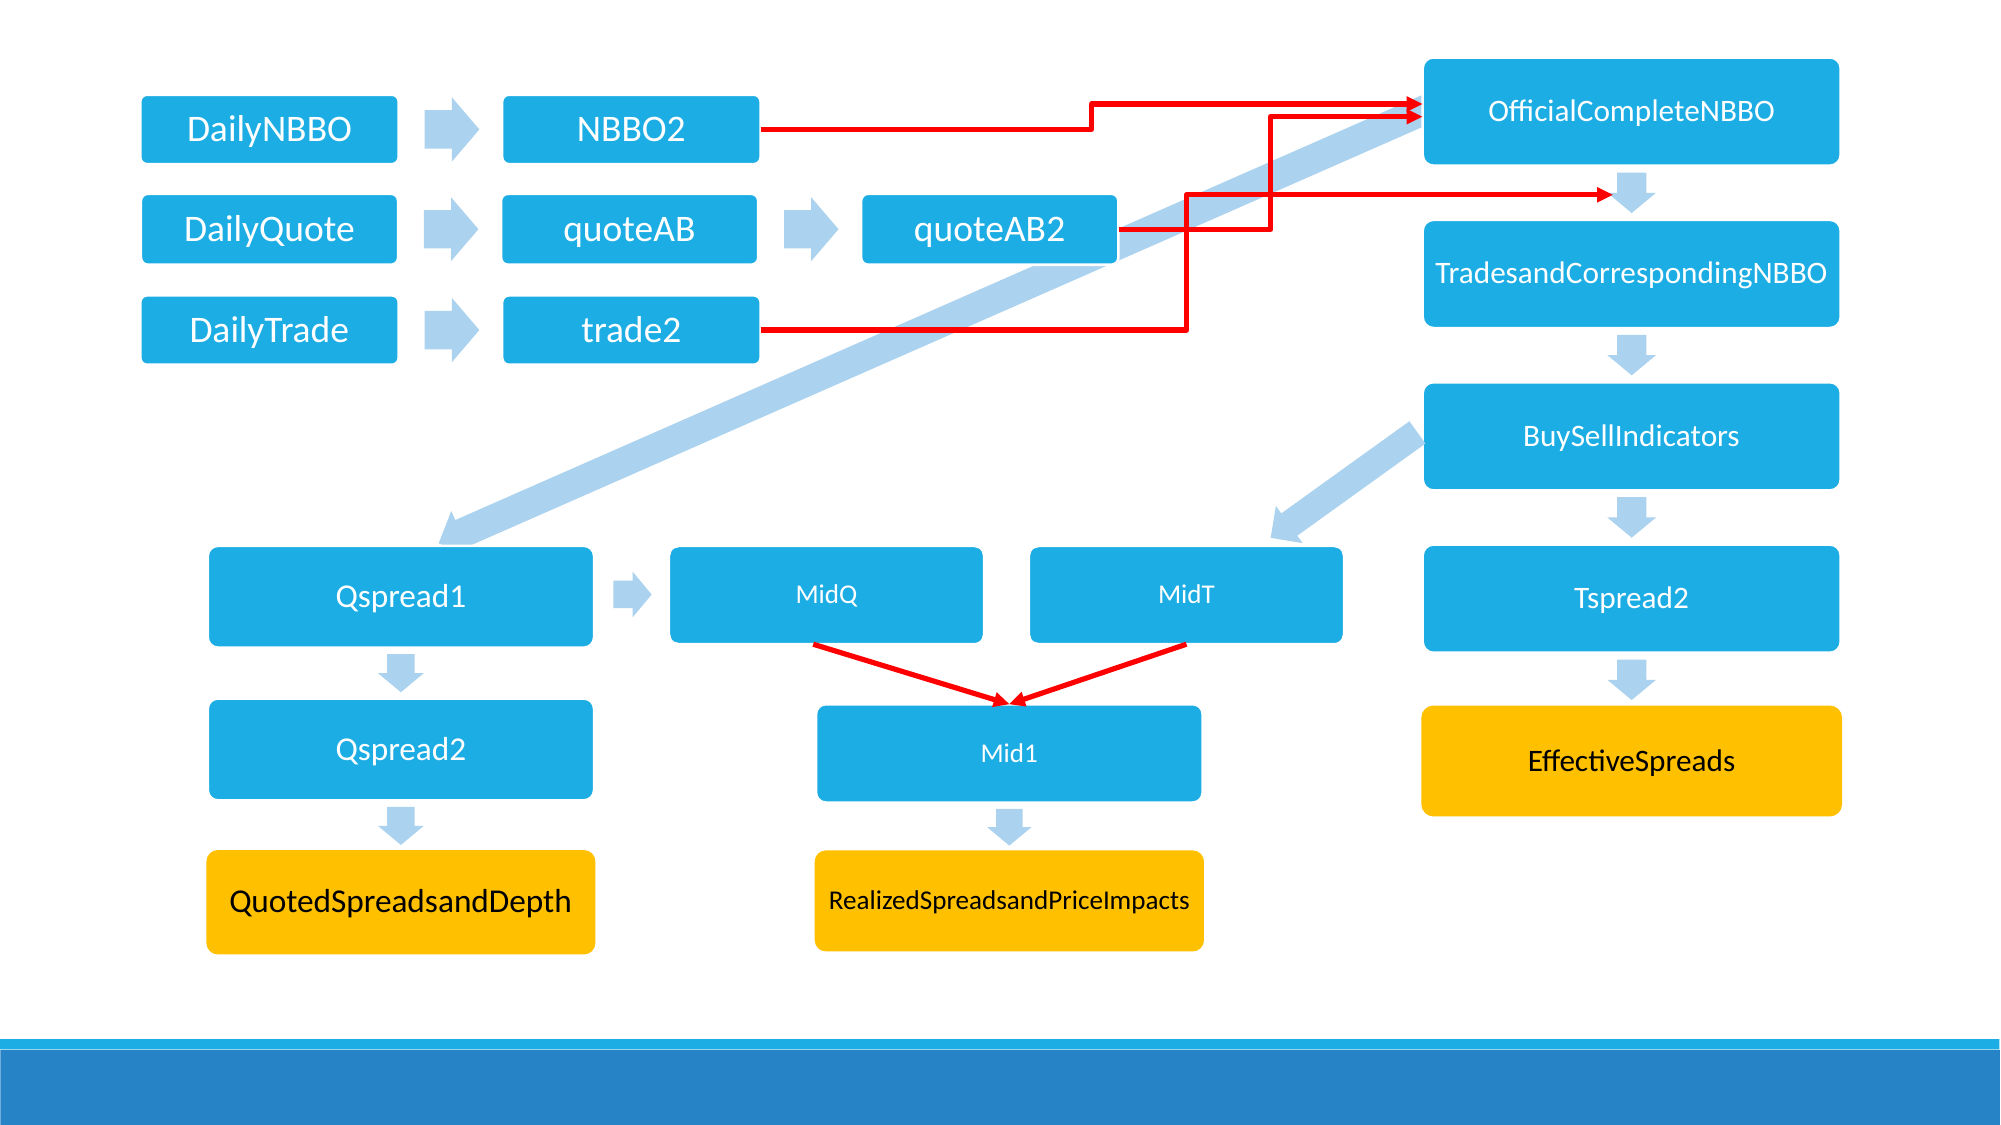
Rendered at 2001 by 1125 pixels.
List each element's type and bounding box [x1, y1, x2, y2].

text_box [139, 56, 1842, 954]
